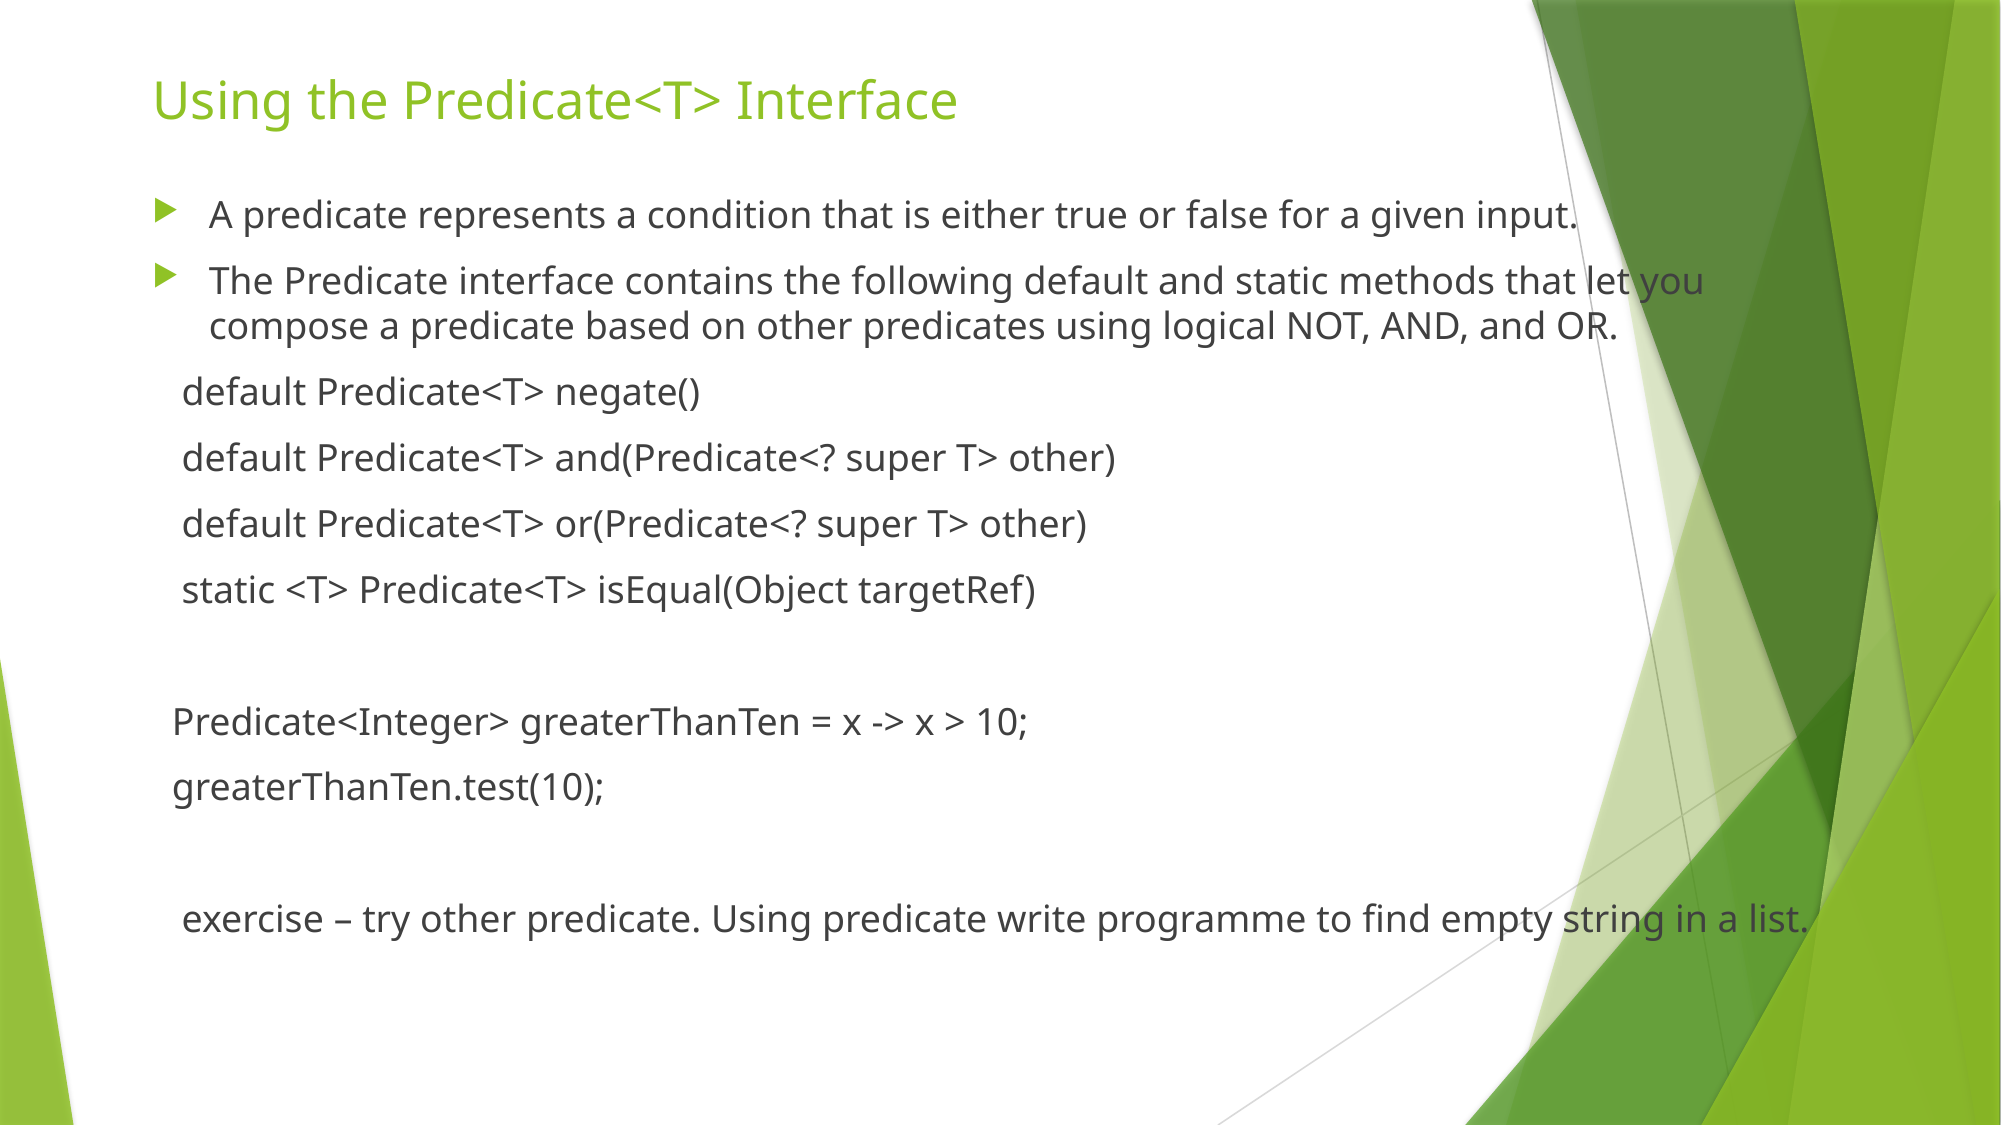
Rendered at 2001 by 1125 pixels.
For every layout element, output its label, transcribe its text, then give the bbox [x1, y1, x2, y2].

title Using the Predicate<T> Interface [137, 59, 1863, 138]
list A predicate represents a condition that is either true or false for a given input. The Predicate interface contains the following default and static methods that let you compose a predicate based on other predicates using logical NOT, AND, and OR. default Predicate<T> negate() default Predicate<T> and(Predicate<? super T> other) default Predicate<T> or(Predicate<? super T> other) static <T> Predicate<T> isEqual(Object targetRef) Predicate<Integer> greaterThanTen = x -> x > 10; greaterThanTen.test(10); exercise – try other predicate. Using predicate write programme to find empty string in a list. [137, 184, 1863, 1058]
